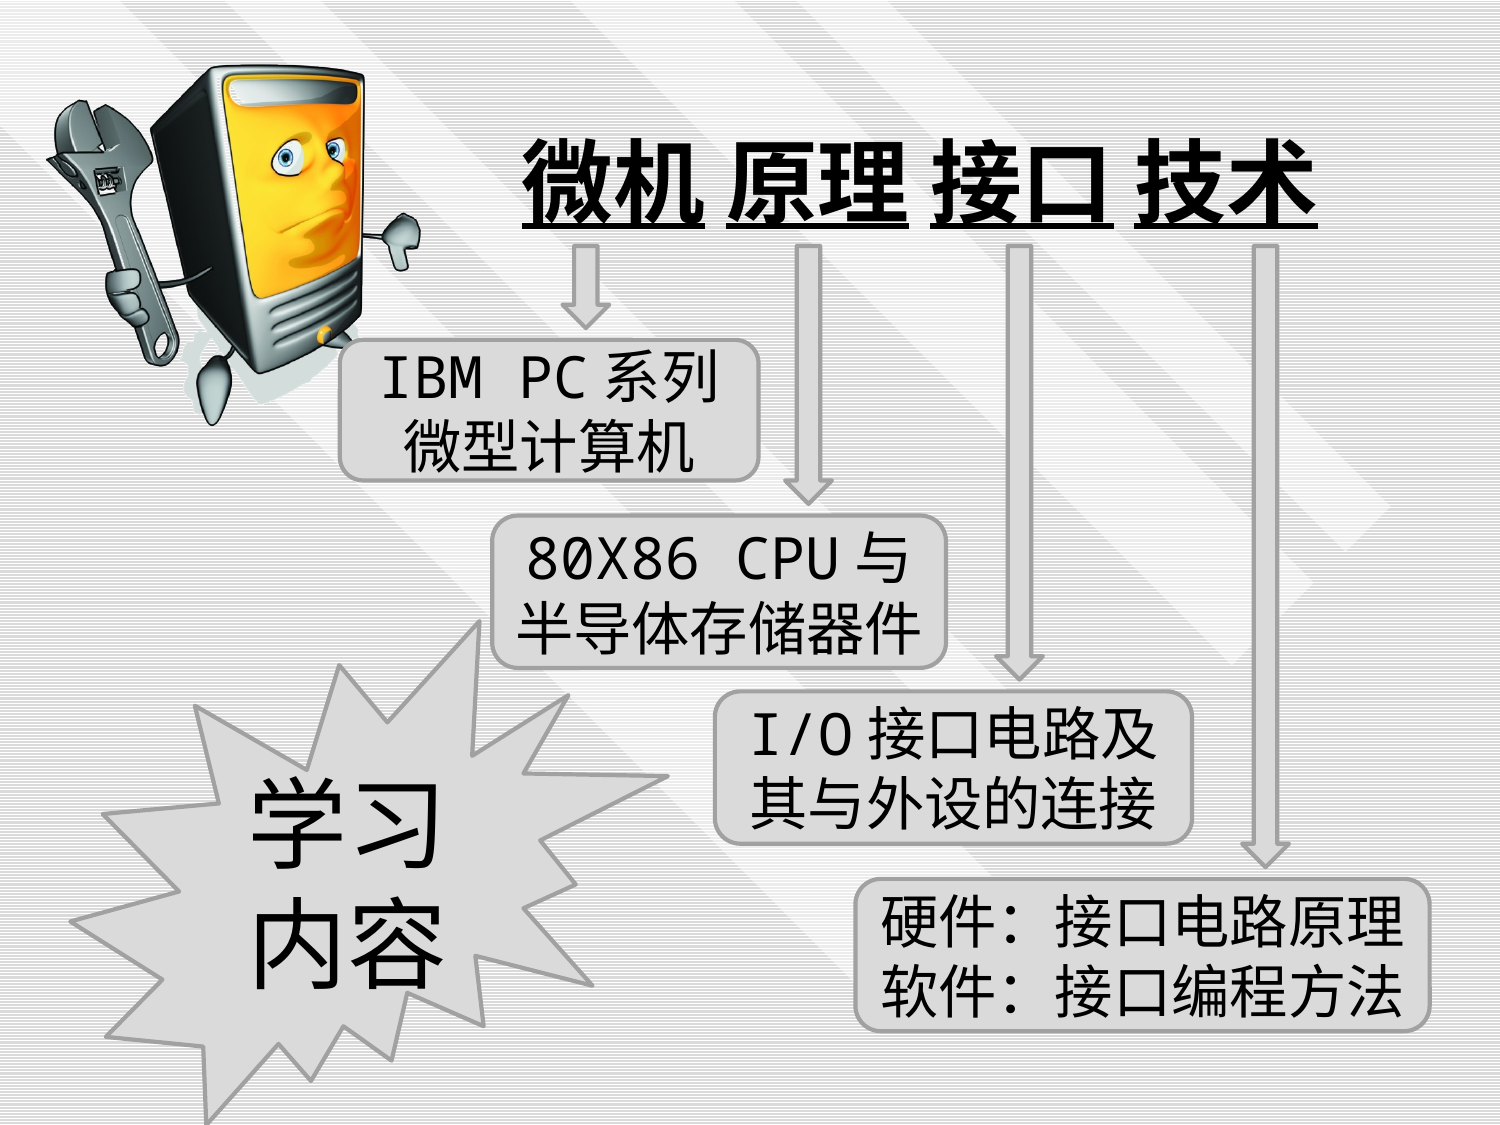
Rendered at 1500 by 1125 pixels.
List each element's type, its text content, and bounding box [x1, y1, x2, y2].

text_box [783, 243, 834, 506]
text_box [1240, 243, 1291, 870]
text_box 微机 原理 接口 技术 [427, 117, 1453, 242]
text_box 学习内容 [68, 619, 670, 1125]
text_box I/O接口电路及其与外设的连接 [712, 689, 1195, 846]
text_box 硬件：接口电路原理 软件：接口编程方法 [853, 876, 1432, 1034]
picture [46, 58, 423, 427]
text_box IBM PC系列微型计算机 [337, 337, 761, 483]
text_box [560, 243, 612, 331]
text_box 80X86 CPU与半导体存储器件 [490, 513, 949, 671]
text_box [994, 243, 1045, 682]
